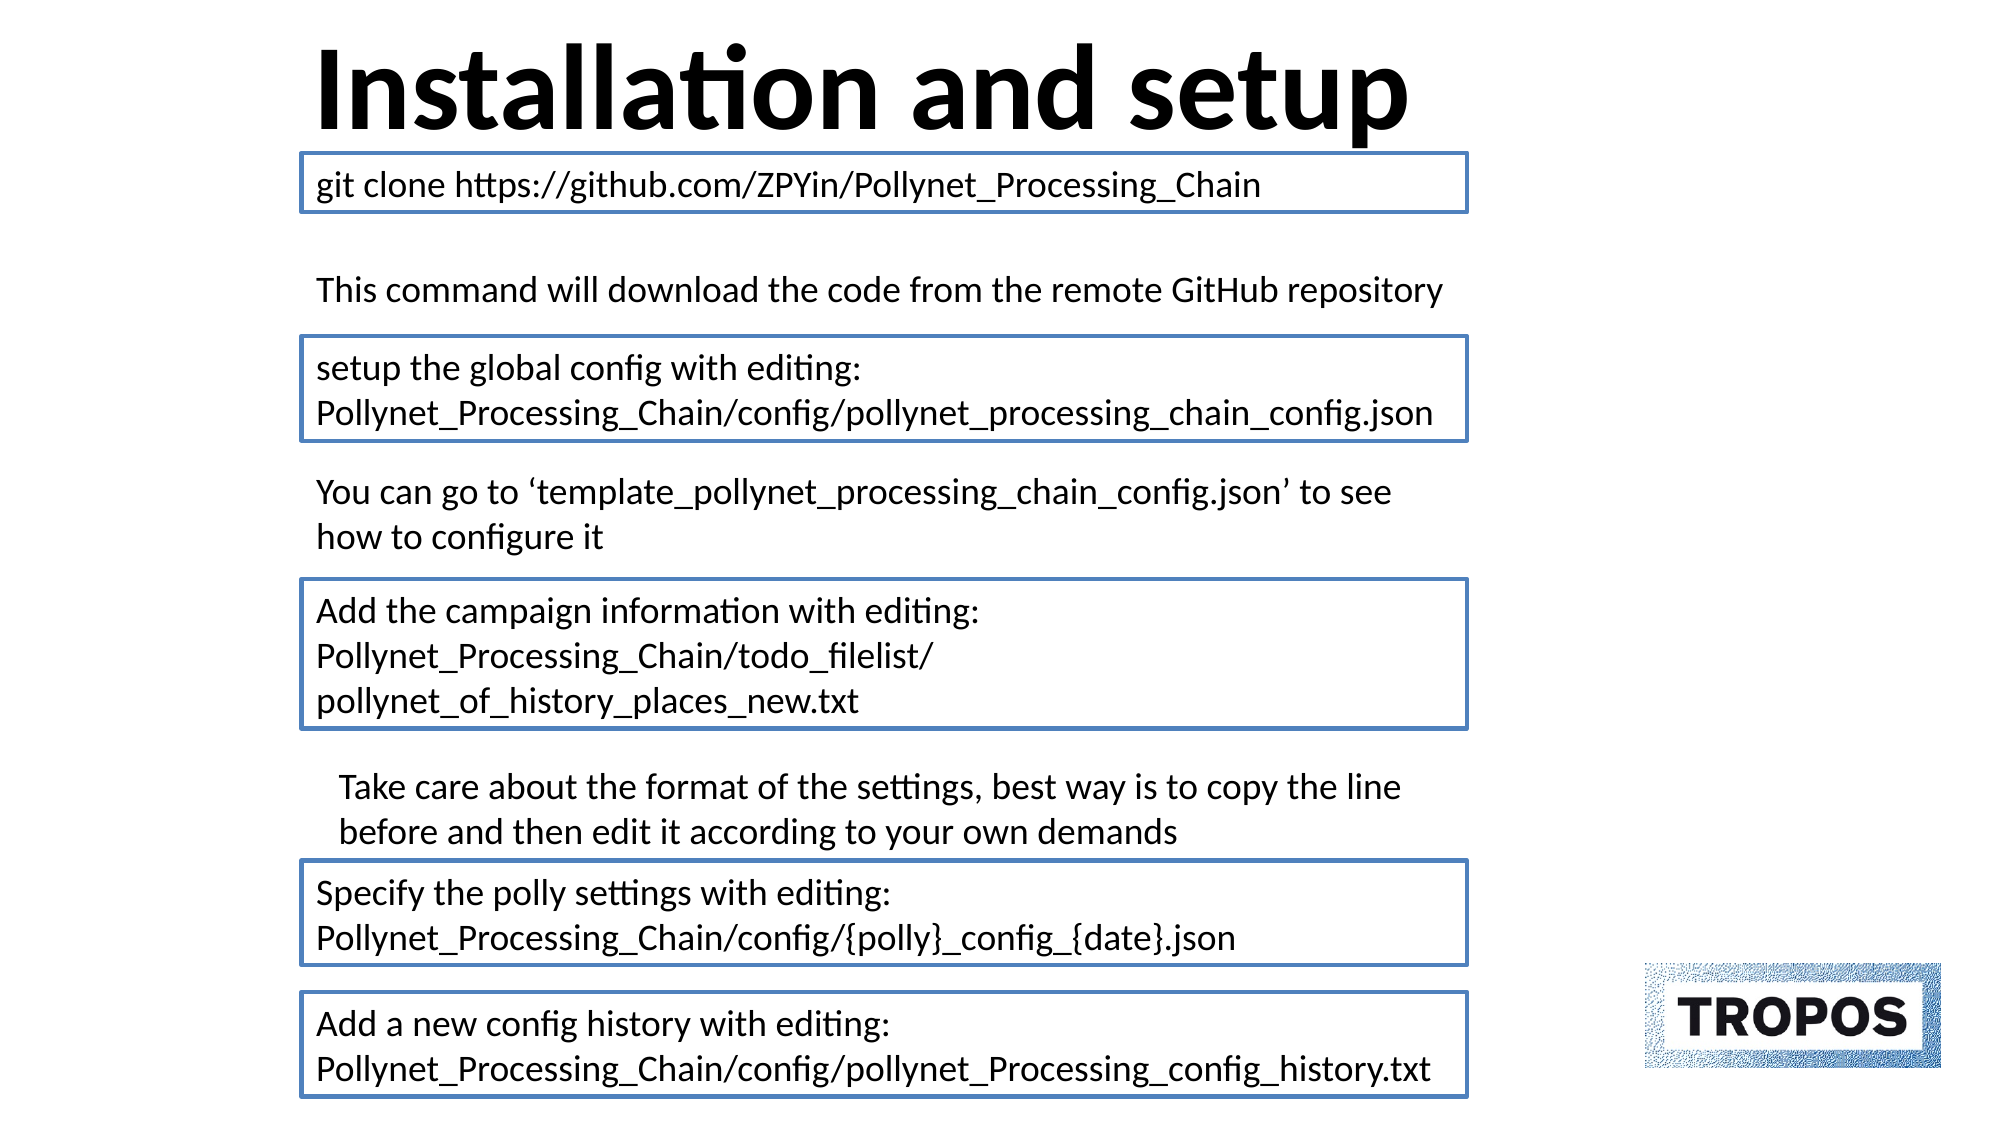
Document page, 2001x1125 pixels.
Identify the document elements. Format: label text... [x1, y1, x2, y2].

text_box Add the campaign information with editing: Pollynet_Processing_Chain/todo_filelist/pollynet_of_history_places_new.txt [299, 577, 1469, 731]
text_box Take care about the format of the settings, best way is to copy the line before and then edit it according to your own demands [323, 754, 1467, 858]
text_box You can go to ‘template_pollynet_processing_chain_config.json’ to see how to configure it [301, 459, 1448, 565]
text_box This command will download the code from the remote GitHub repository [301, 257, 1514, 318]
text_box Specify the polly settings with editing: Pollynet_Processing_Chain/config/{polly}_config_{date}.json [299, 858, 1469, 967]
title Installation and setup [0, 0, 1725, 180]
text_box git clone https://github.com/ZPYin/Pollynet_Processing_Chain [299, 151, 1469, 214]
picture [1645, 963, 1941, 1068]
text_box setup the global config with editing: Pollynet_Processing_Chain/config/pollynet_processing_chain_config.json [299, 334, 1469, 443]
text_box Add a new config history with editing: Pollynet_Processing_Chain/config/pollynet_Processing_config_history.txt [299, 990, 1469, 1099]
